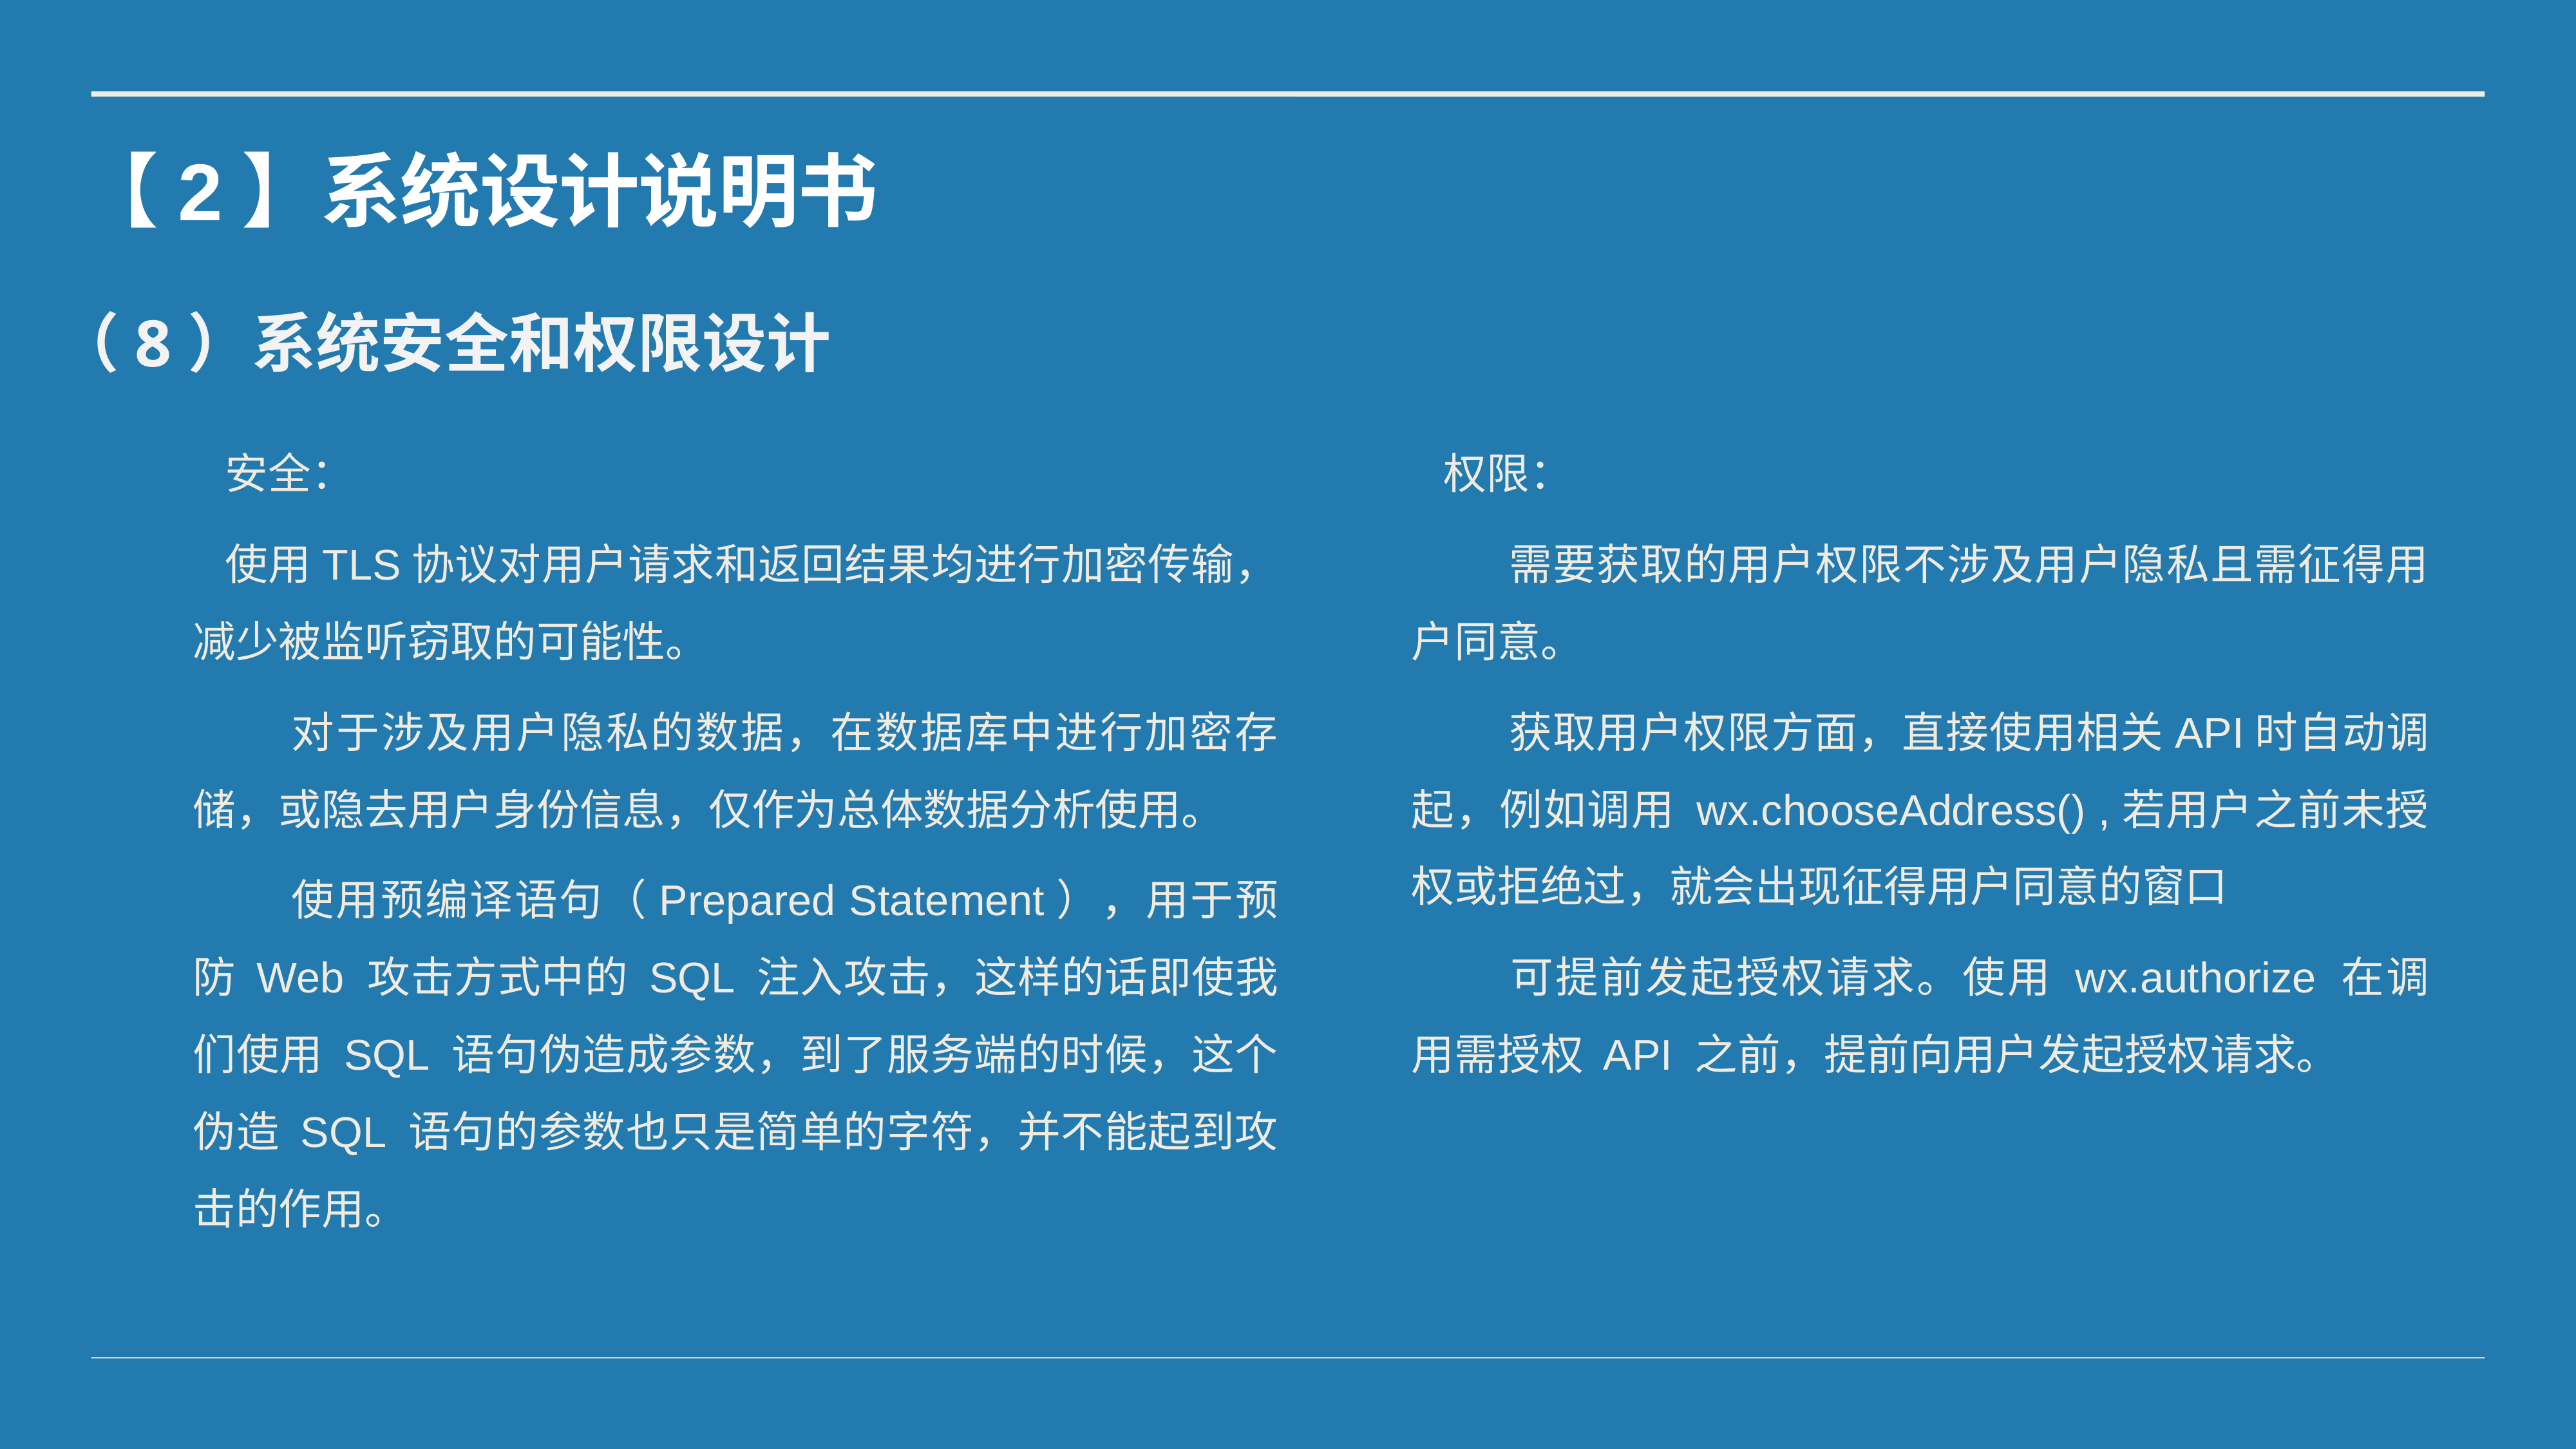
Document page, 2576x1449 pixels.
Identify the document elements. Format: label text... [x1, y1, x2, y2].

title 【2】系统设计说明书 [72, 97, 1336, 298]
text_box 安全： 使用TLS协议对用户请求和返回结果均进行加密传输，减少被监听窃取的可能性。 对于涉及用户隐私的数据，在数据库中进行加密存储，或隐去用户身份信息，仅作为总体数据分析使用。 使用预编译语句（Prepared Statement），用于预防 Web 攻击方式中的 SQL 注入攻击，这样的话即使我们使用 SQL 语句伪造成参数，到了服务端的时候，这个伪造 SQL 语句的参数也只是简单的字符，并不能起到攻击的作用。 [183, 415, 1288, 1238]
text_box （8）系统安全和权限设计 [0, 297, 886, 385]
text_box 权限： 需要获取的用户权限不涉及用户隐私且需征得用户同意。 获取用户权限方面，直接使用相关API时自动调起，例如调用 wx.chooseAddress() ,若用户之前未授权或拒绝过，就会出现征得用户同意的窗口 可提前发起授权请求。使用 wx.authorize 在调用需授权 API 之前，提前向用户发起授权请求。 [1402, 415, 2439, 1084]
